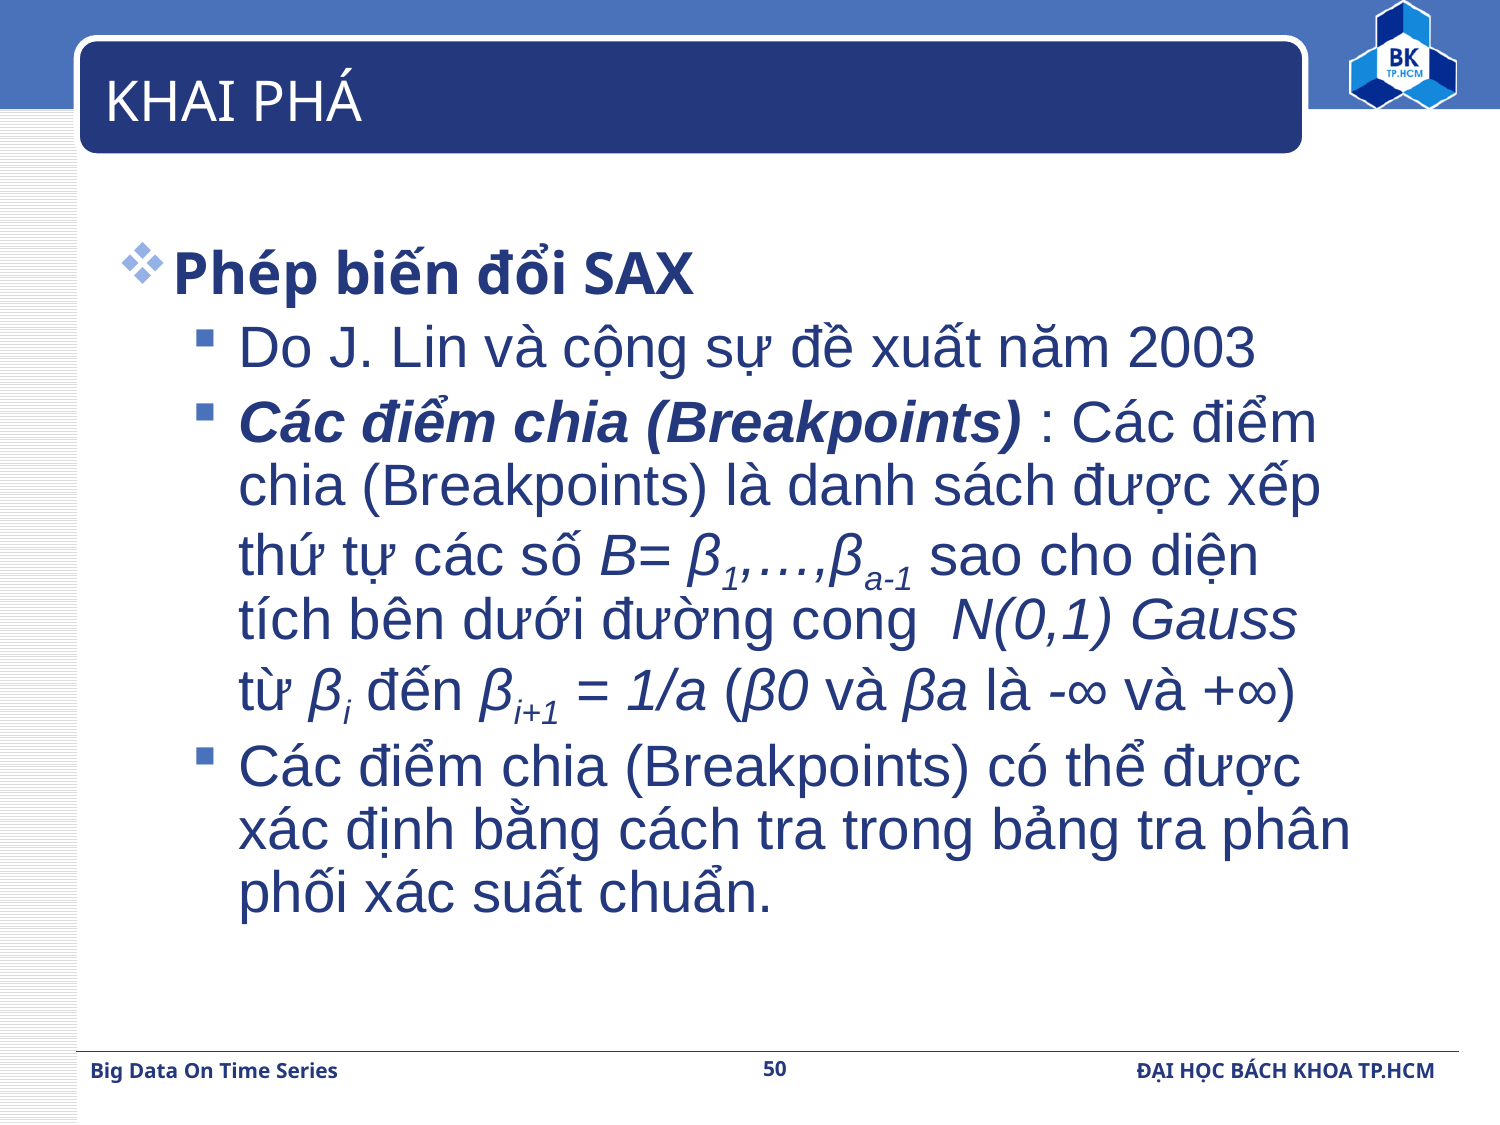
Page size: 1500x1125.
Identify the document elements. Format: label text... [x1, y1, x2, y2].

list Phép biến đổi SAX Do J. Lin và cộng sự đề xuất năm 2003 Các điểm chia (Breakpoints) : Các điểm chia (Breakpoints) là danh sách được xếp thứ tự các số B= β1,…,βa-1 sao cho diện tích bên dưới đường cong N(0,1) Gauss từ βi đến βi+1 = 1/a (β0 và βa là -∞ và +∞) Các điểm chia (Breakpoints) có thể được xác định bằng cách tra trong bảng tra phân phối xác suất chuẩn. [101, 228, 1386, 1025]
title KHAI PHÁ [89, 52, 1265, 145]
slide_number 50 [600, 1047, 950, 1083]
slide_number Big Data On Time Series [75, 1050, 513, 1092]
picture [1349, 0, 1457, 110]
footer ĐẠI HỌC BÁCH KHOA TP.HCM [975, 1050, 1450, 1088]
